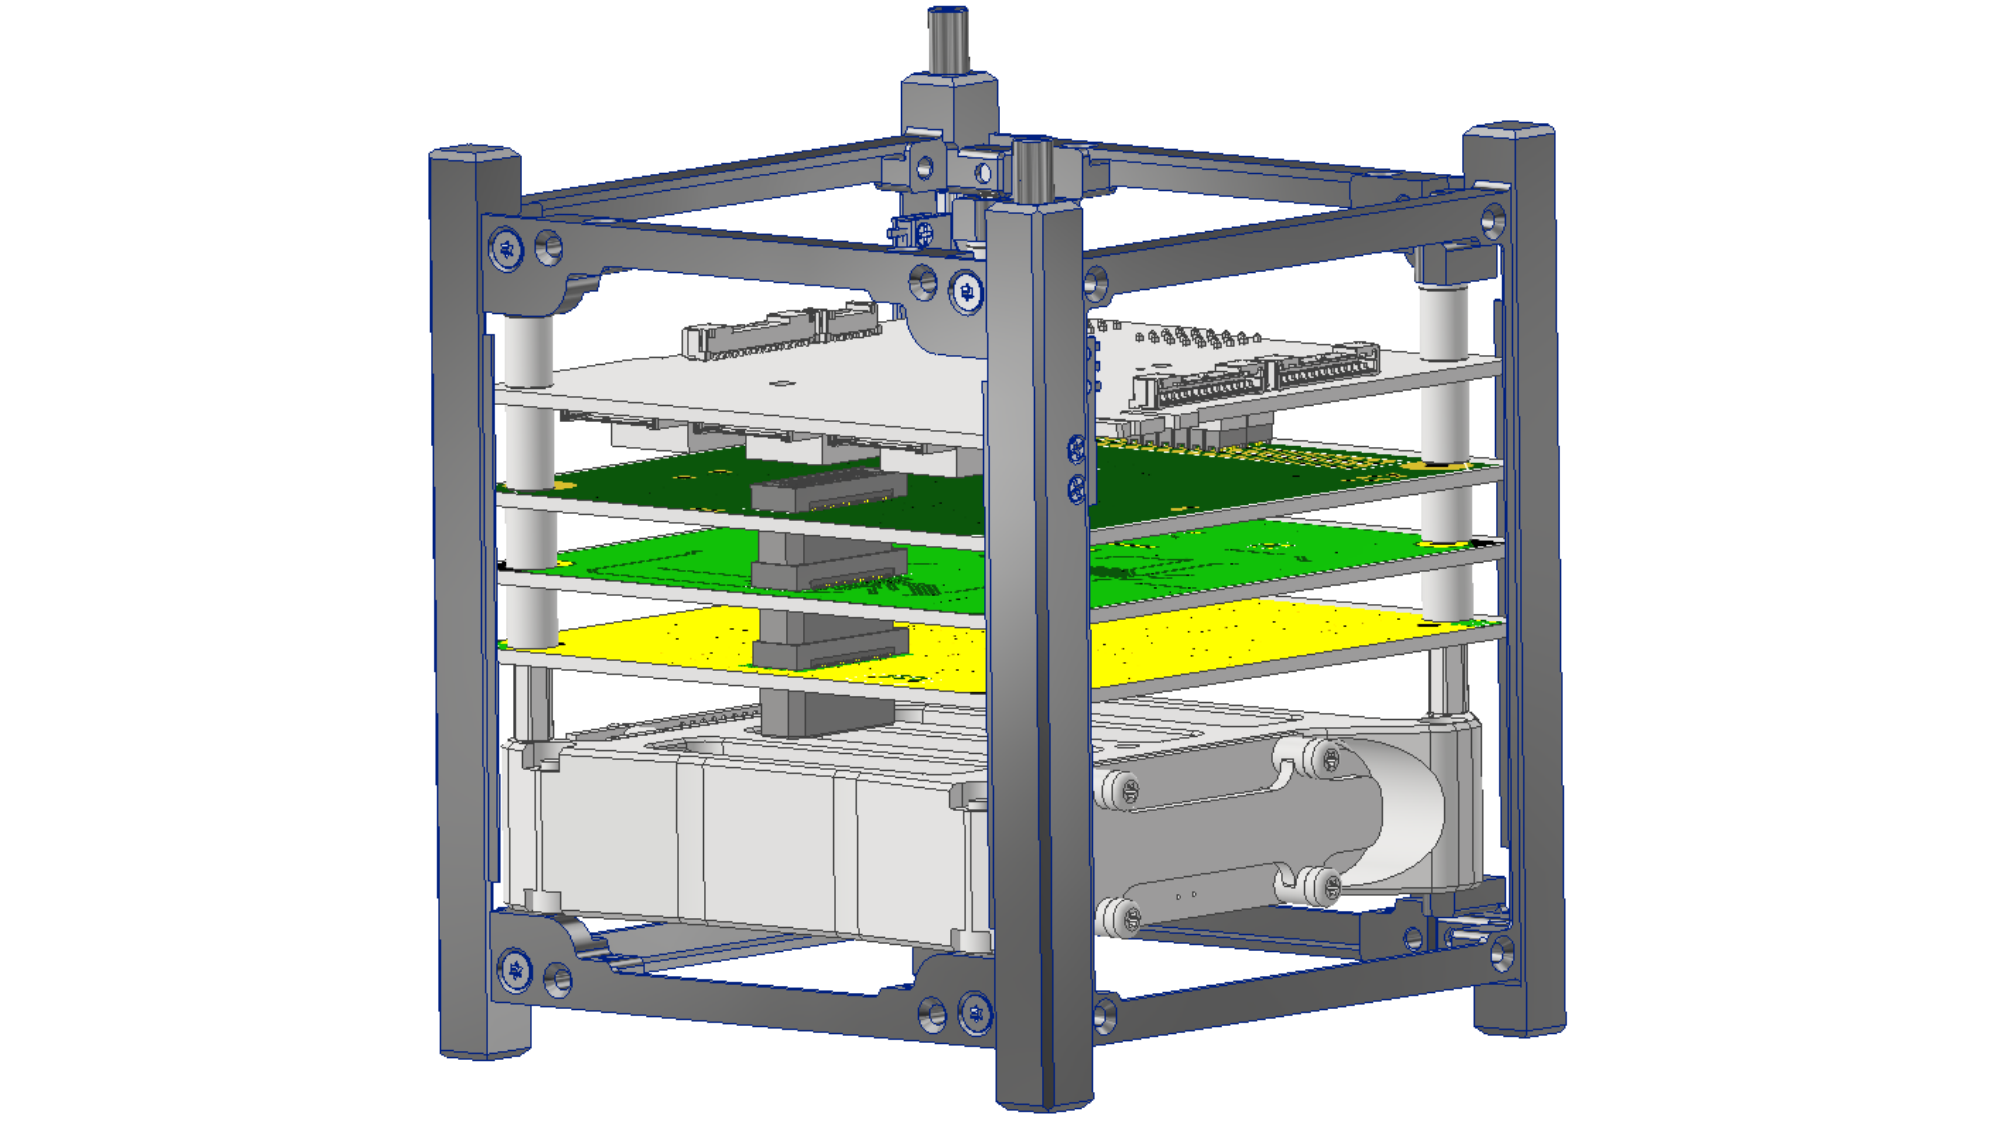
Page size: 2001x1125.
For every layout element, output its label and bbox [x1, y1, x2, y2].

picture [405, 0, 1595, 1125]
